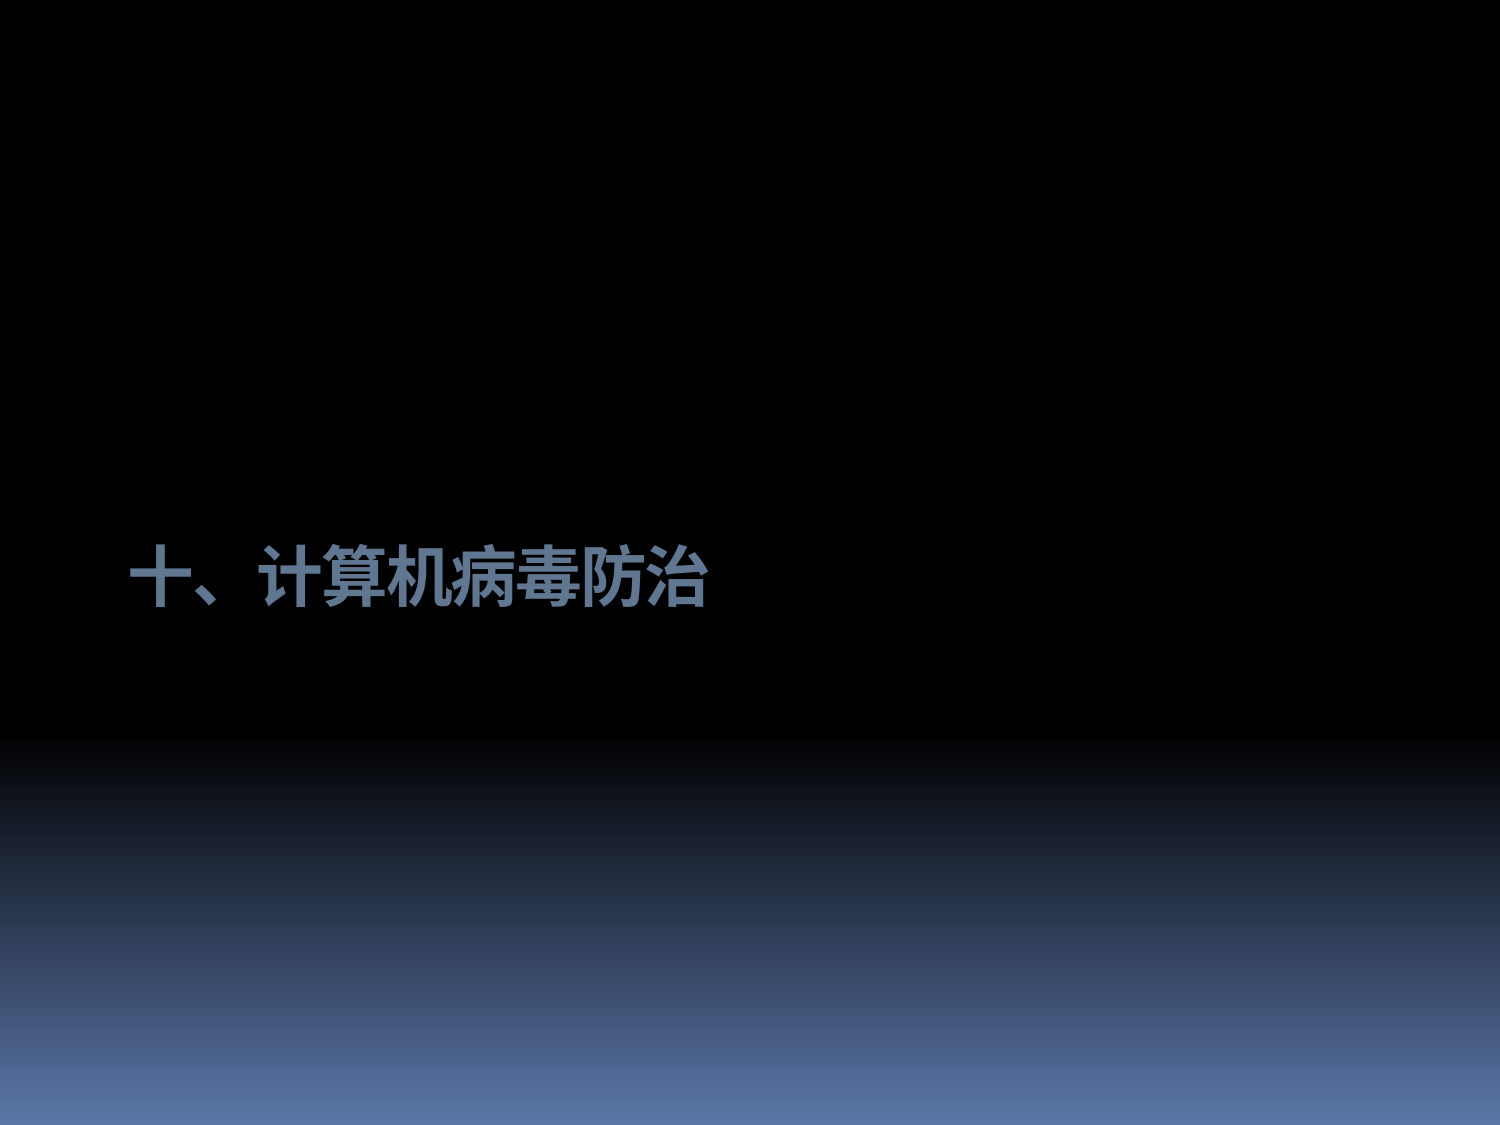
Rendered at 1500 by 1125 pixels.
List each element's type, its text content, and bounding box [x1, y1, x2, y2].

title 十、计算机病毒防治 [112, 481, 1388, 669]
